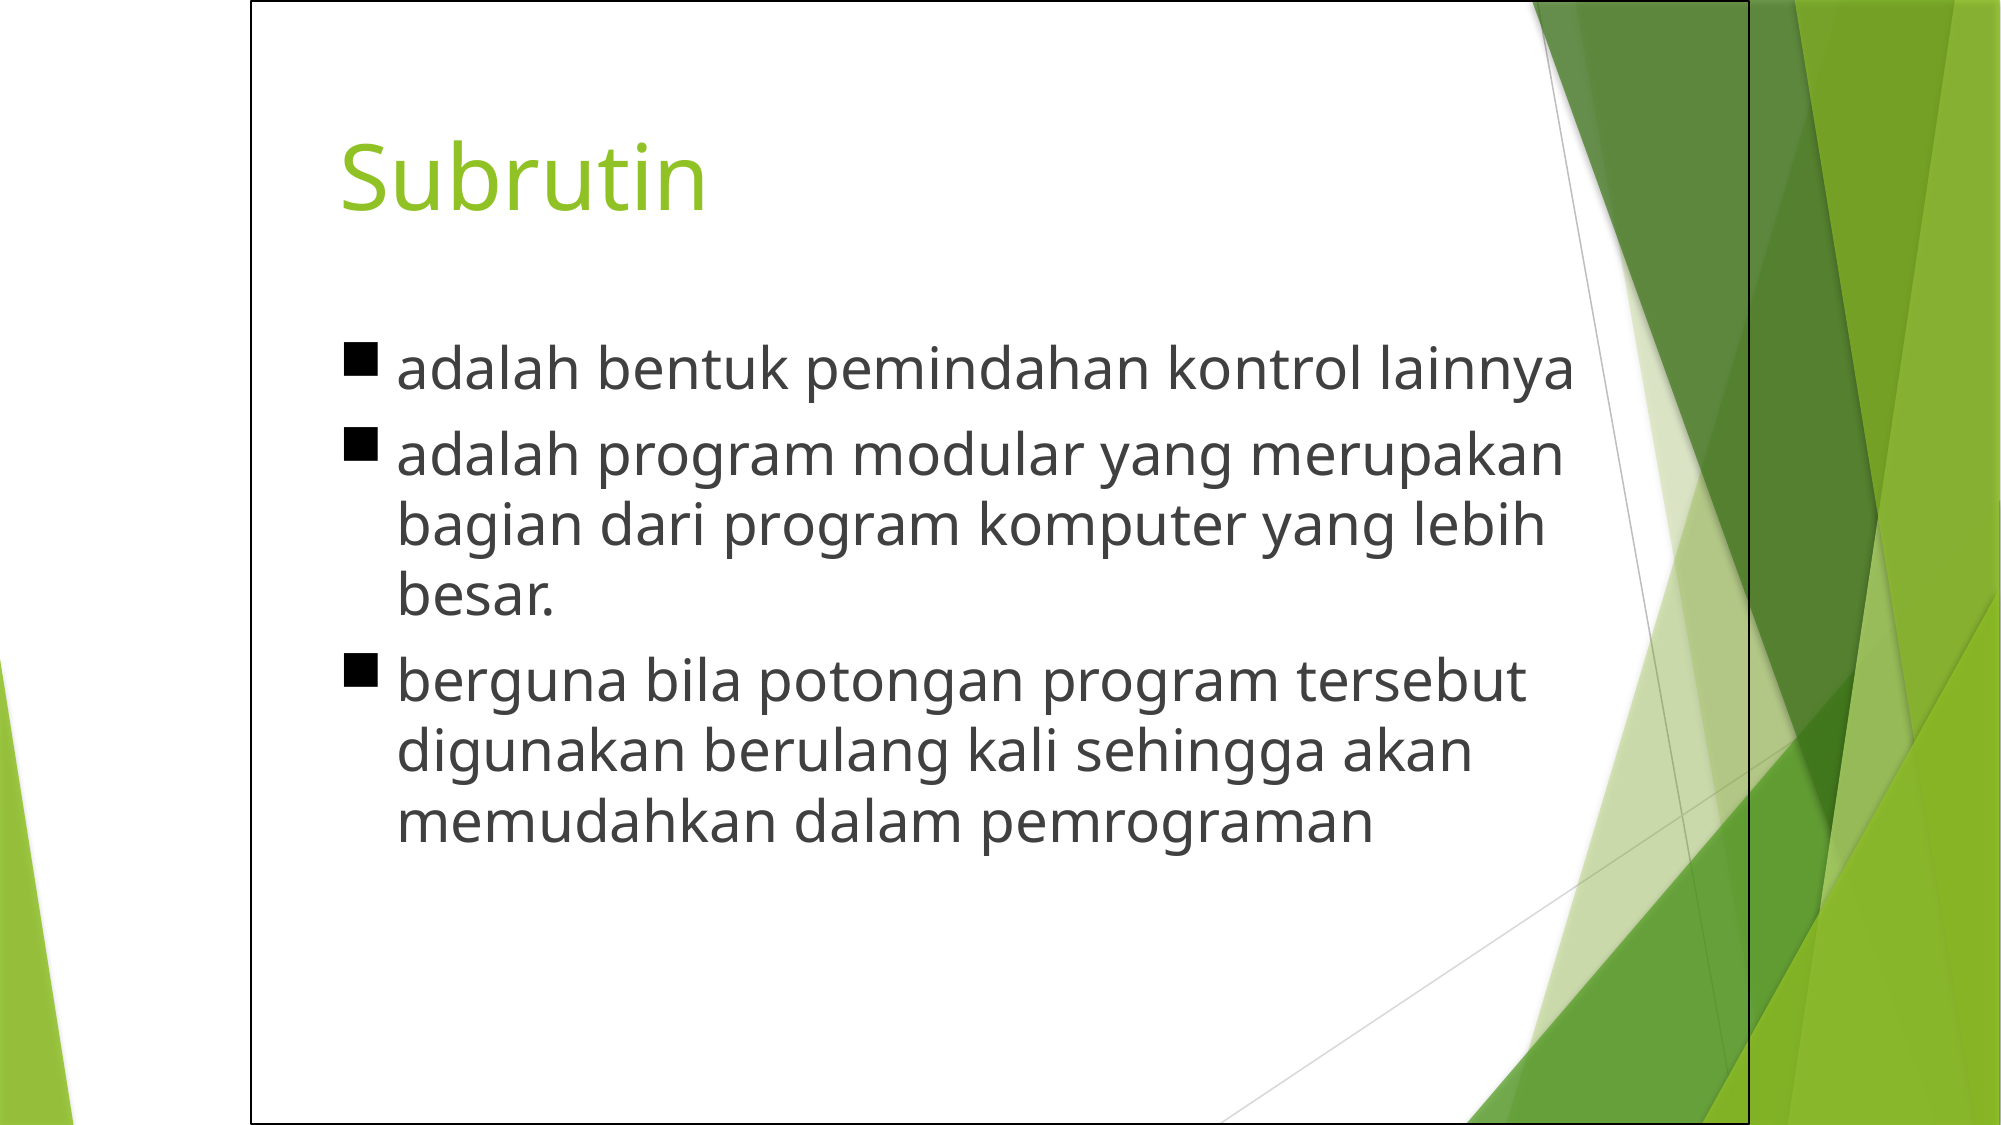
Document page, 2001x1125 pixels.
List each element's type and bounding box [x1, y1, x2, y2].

text_box [250, 0, 1749, 1124]
